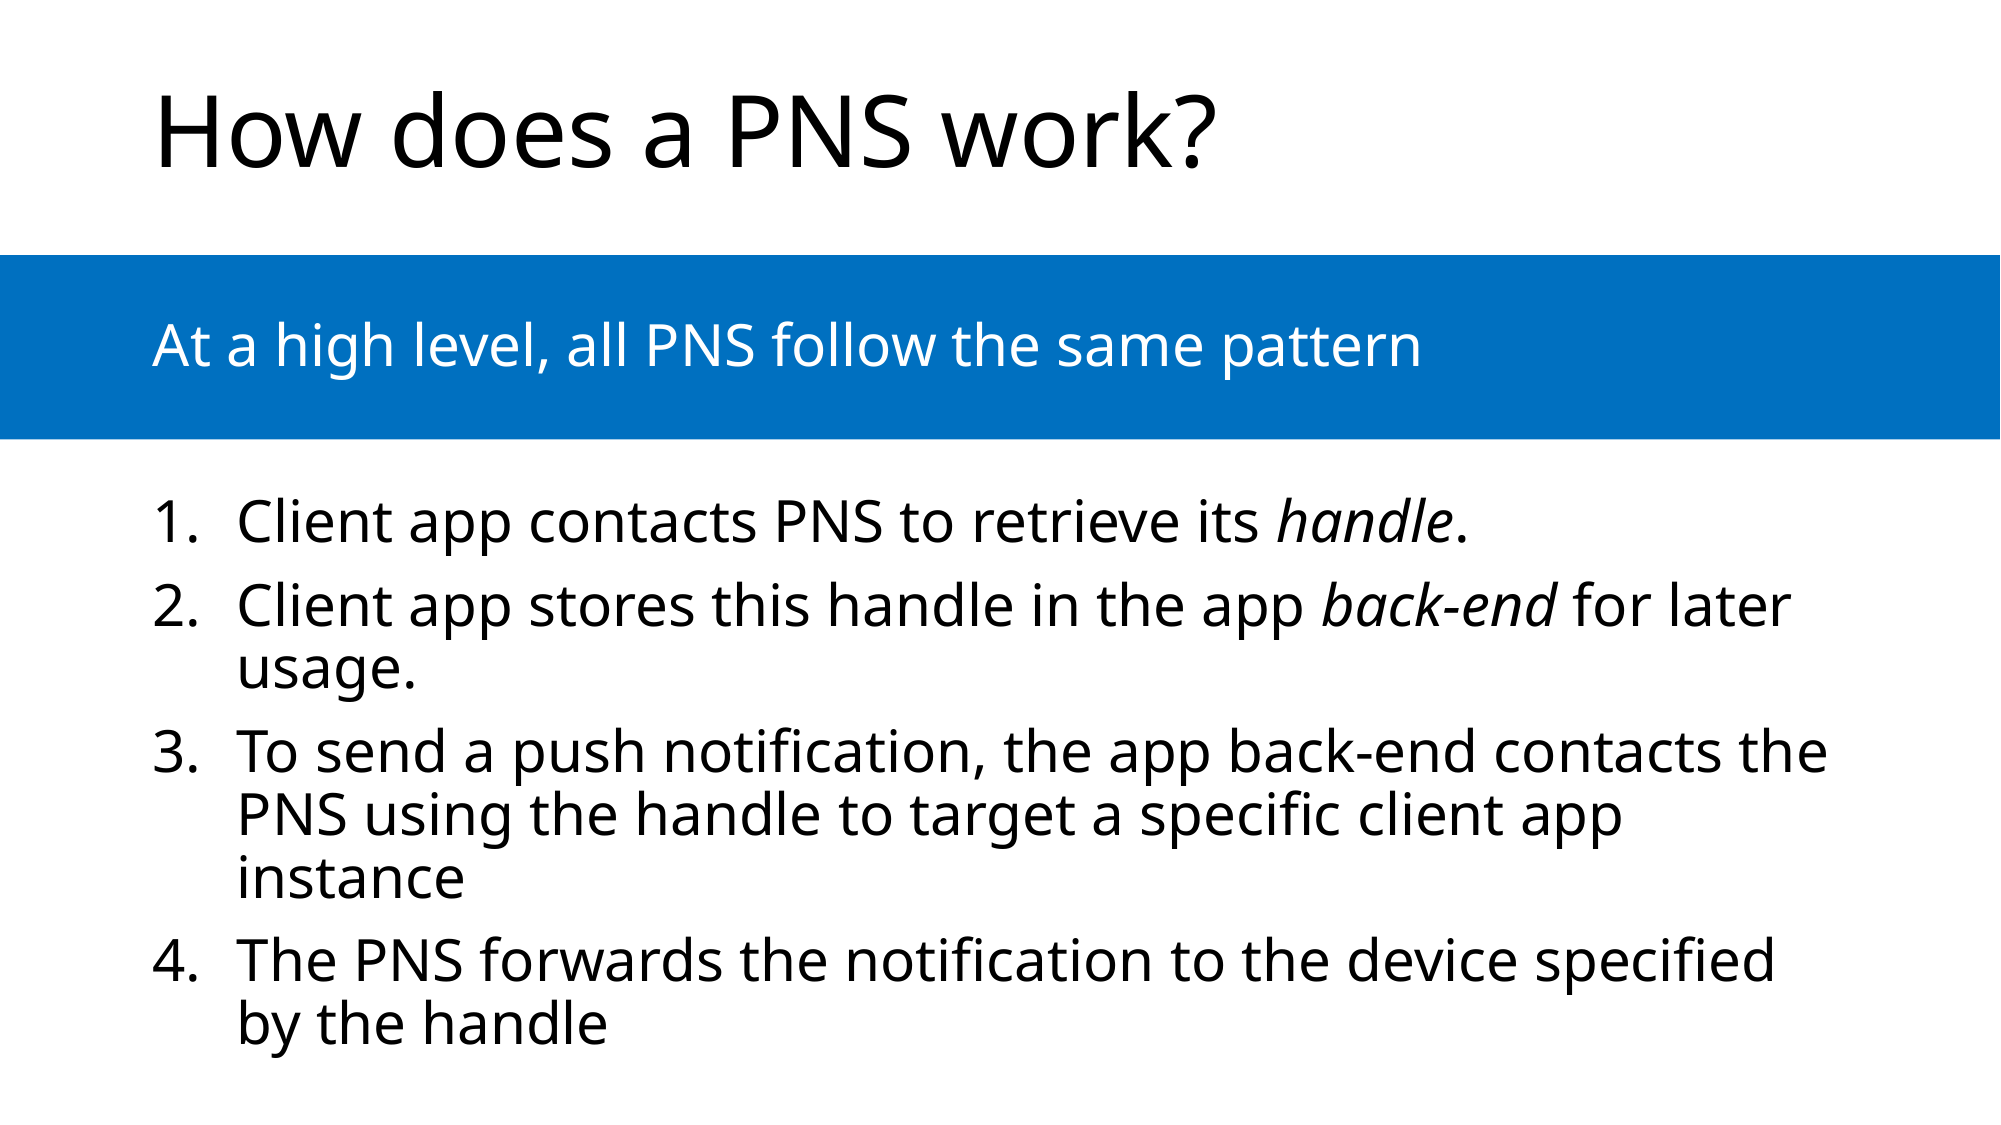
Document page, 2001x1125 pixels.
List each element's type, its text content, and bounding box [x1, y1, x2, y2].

list Client app contacts PNS to retrieve its handle. Client app stores this handle in the app back-end for later usage. To send a push notification, the app back-end contacts the PNS using the handle to target a specific client app instance The PNS forwards the notification to the device specified by the handle [137, 484, 1863, 1074]
title How does a PNS work? [137, 26, 1863, 244]
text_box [0, 255, 2000, 440]
